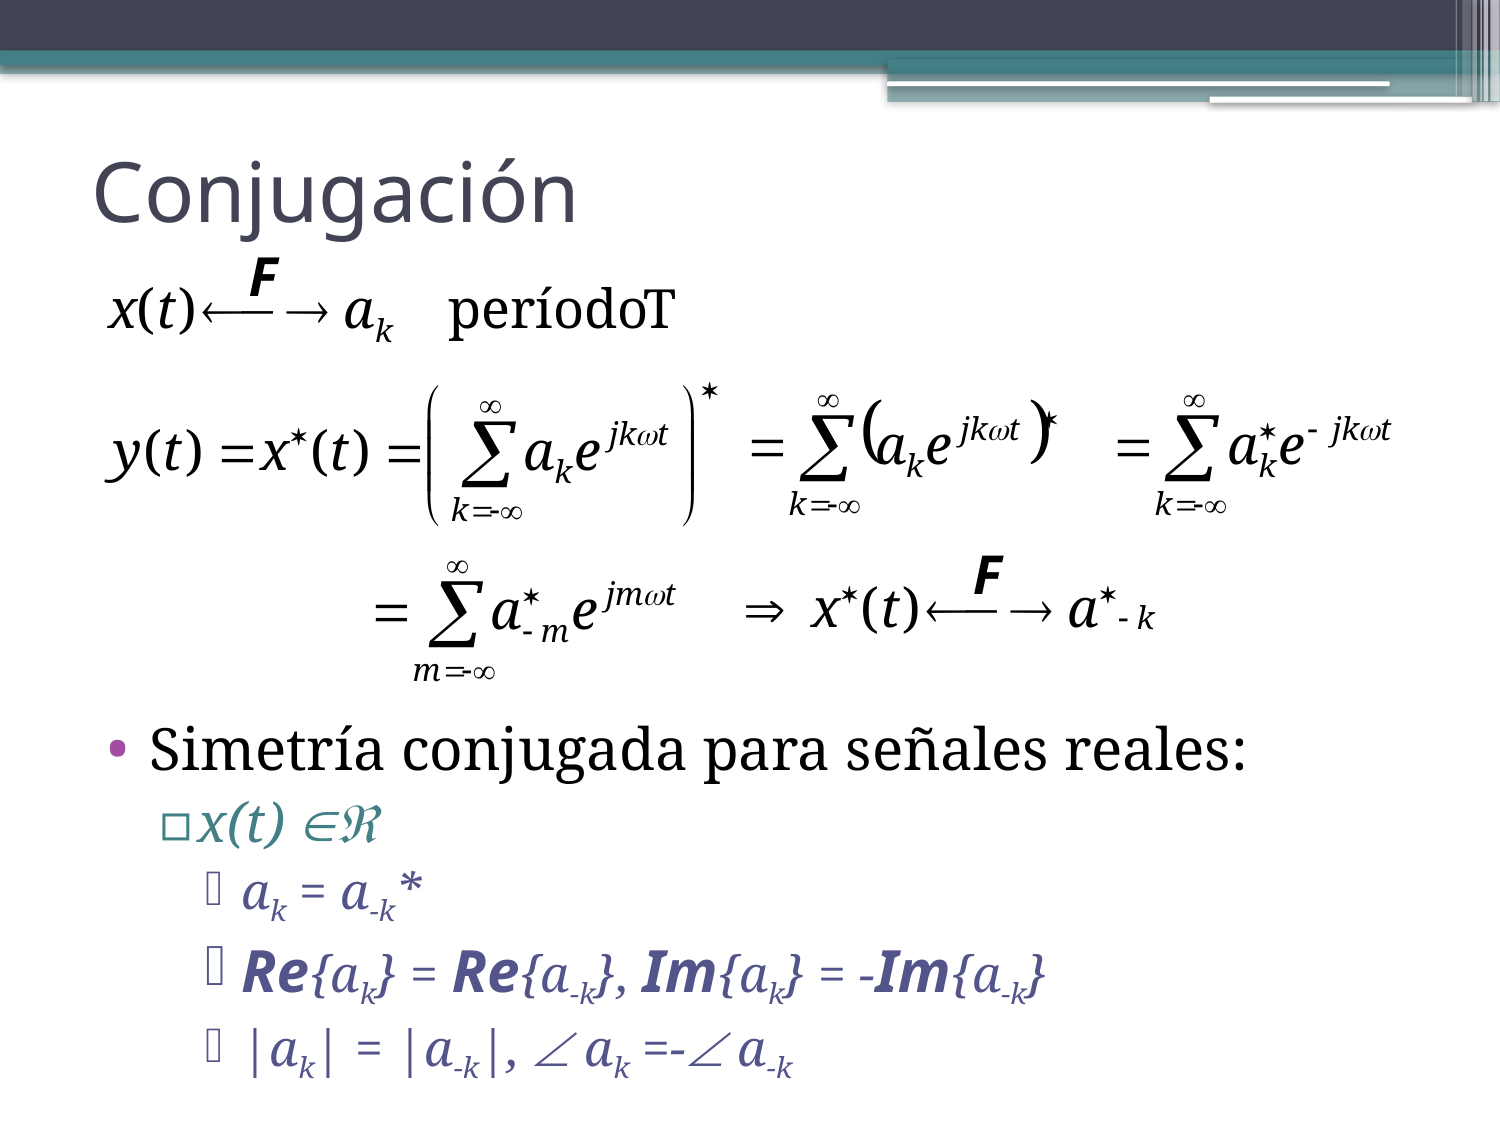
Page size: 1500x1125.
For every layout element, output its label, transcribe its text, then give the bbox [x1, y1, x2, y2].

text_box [736, 541, 1164, 646]
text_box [738, 374, 1071, 528]
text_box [104, 361, 725, 538]
list Simetría conjugada para señales reales: x(t)  ak = a-k* Re{ak} = Re{a-k}, Im{ak} = -Im{a-k} |ak| = |a-k|,  ak =- a-k [74, 703, 1426, 1079]
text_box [362, 539, 691, 693]
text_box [98, 243, 692, 356]
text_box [1103, 374, 1410, 528]
title Conjugación [76, 101, 1428, 277]
